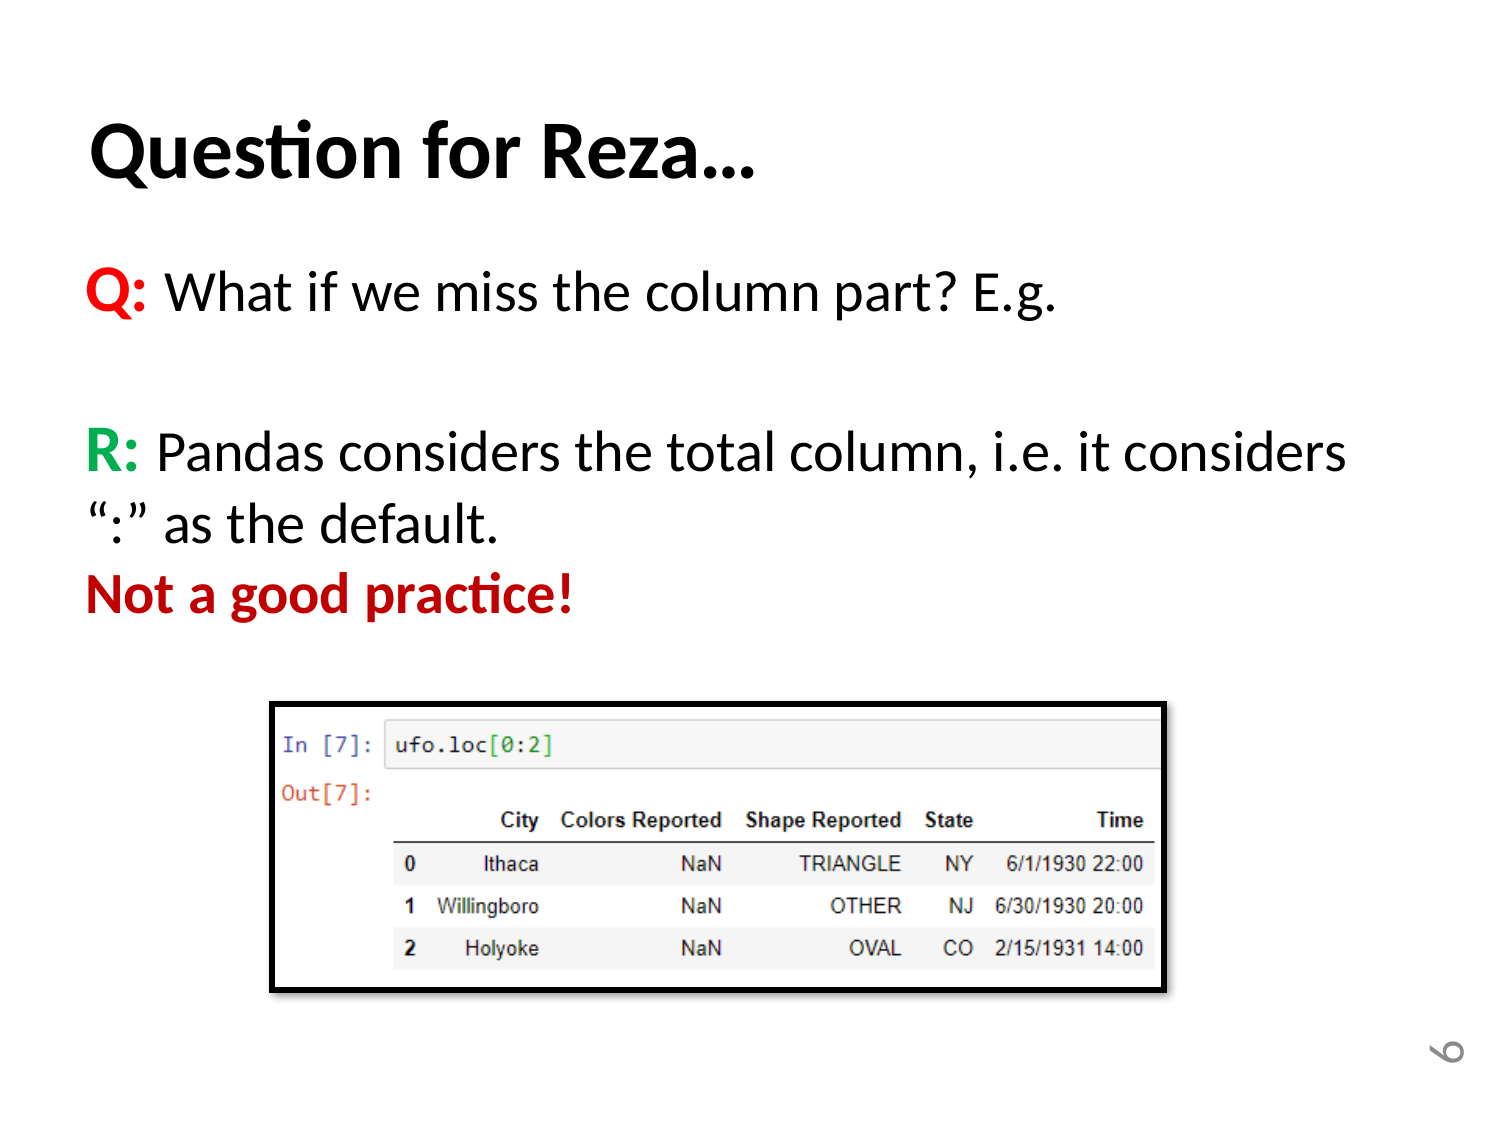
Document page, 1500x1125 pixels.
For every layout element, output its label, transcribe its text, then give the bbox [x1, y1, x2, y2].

text_box Q: What if we miss the column part? E.g. R: Pandas considers the total column, i.e. it considers “:” as the default. Not a good practice! [70, 237, 1413, 633]
slide_number 6 [1412, 1025, 1475, 1125]
picture [274, 706, 1162, 987]
text_box Question for Reza… [74, 87, 1438, 203]
